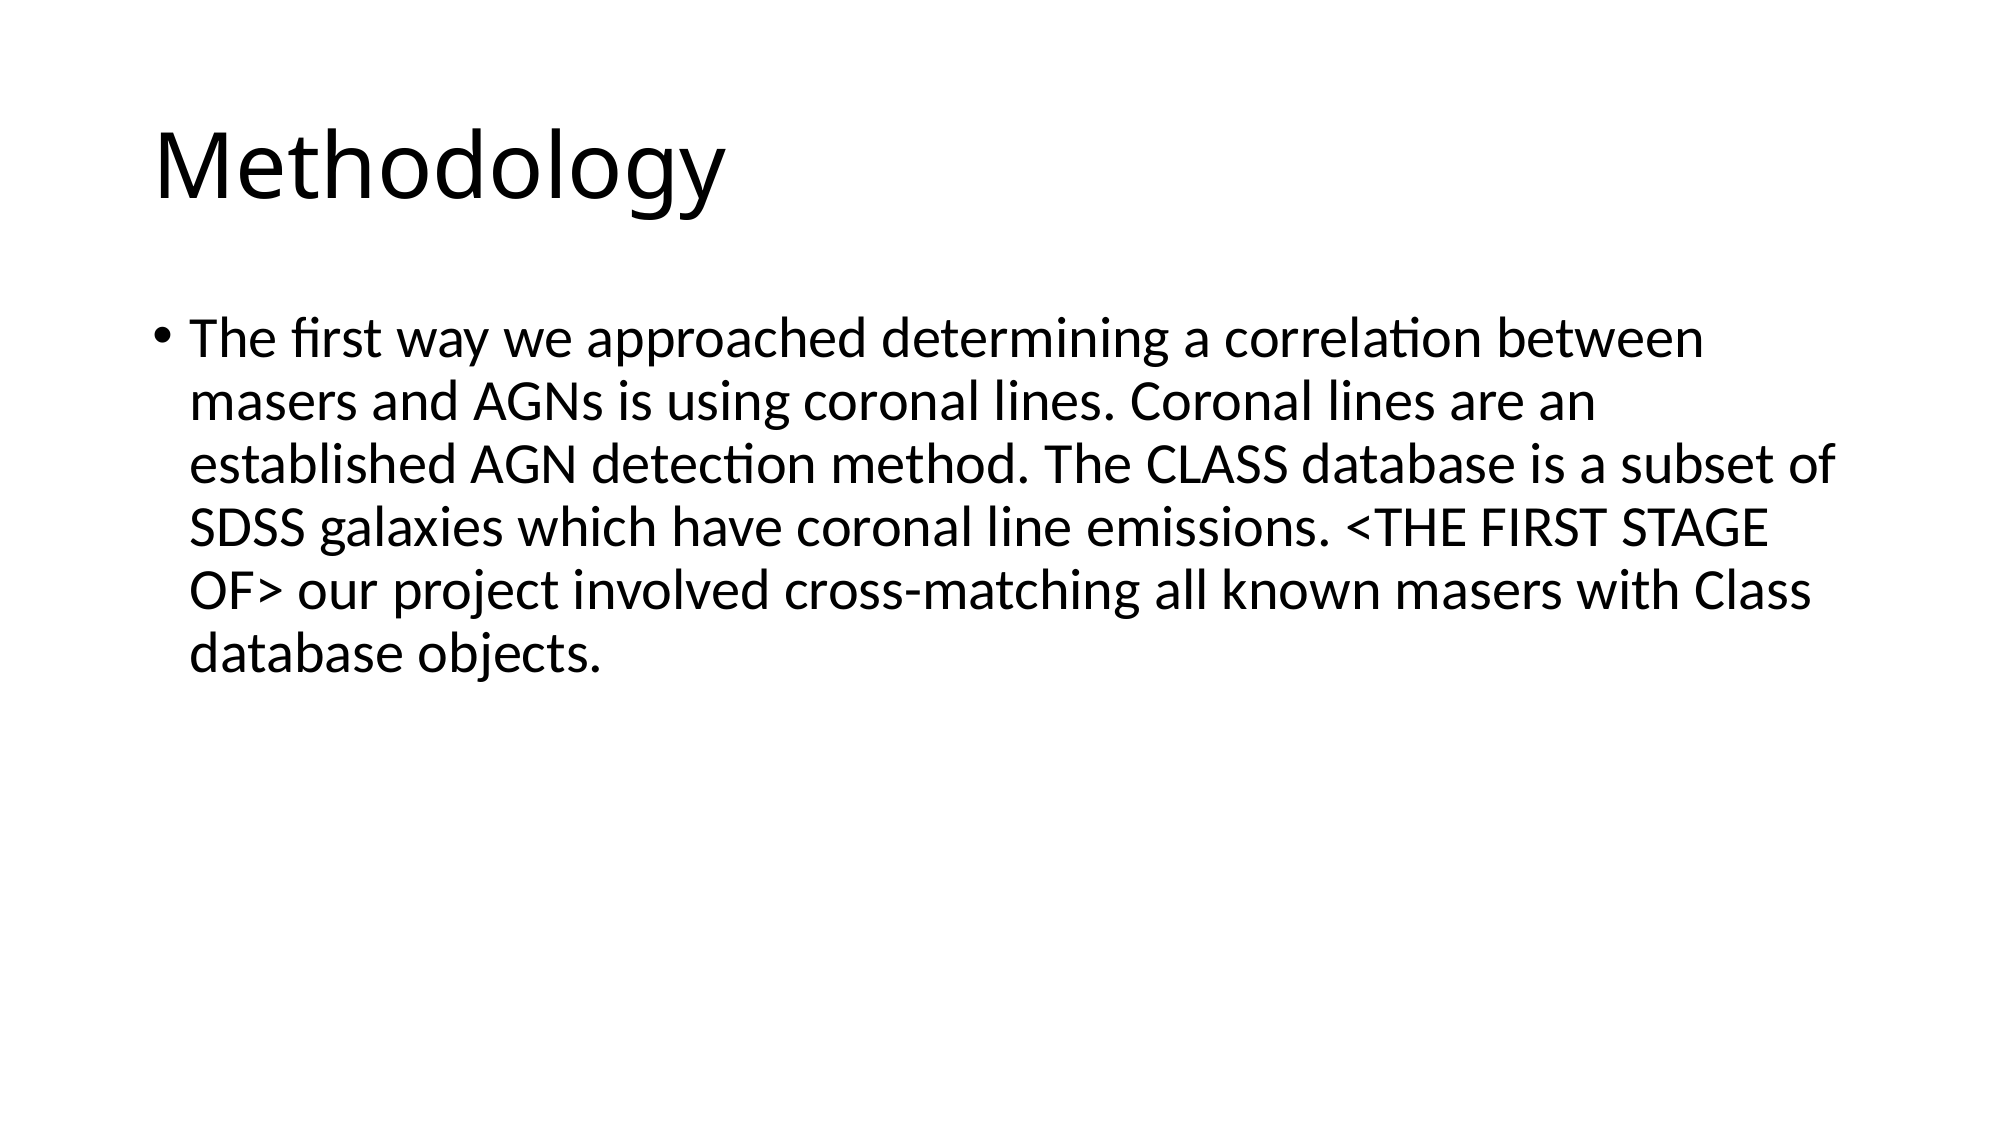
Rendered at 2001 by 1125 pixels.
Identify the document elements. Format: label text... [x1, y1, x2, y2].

list The first way we approached determining a correlation between masers and AGNs is using coronal lines. Coronal lines are an established AGN detection method. The CLASS database is a subset of SDSS galaxies which have coronal line emissions. <THE FIRST STAGE OF> our project involved cross-matching all known masers with Class database objects. [137, 299, 1863, 1014]
title Methodology [137, 59, 1863, 278]
